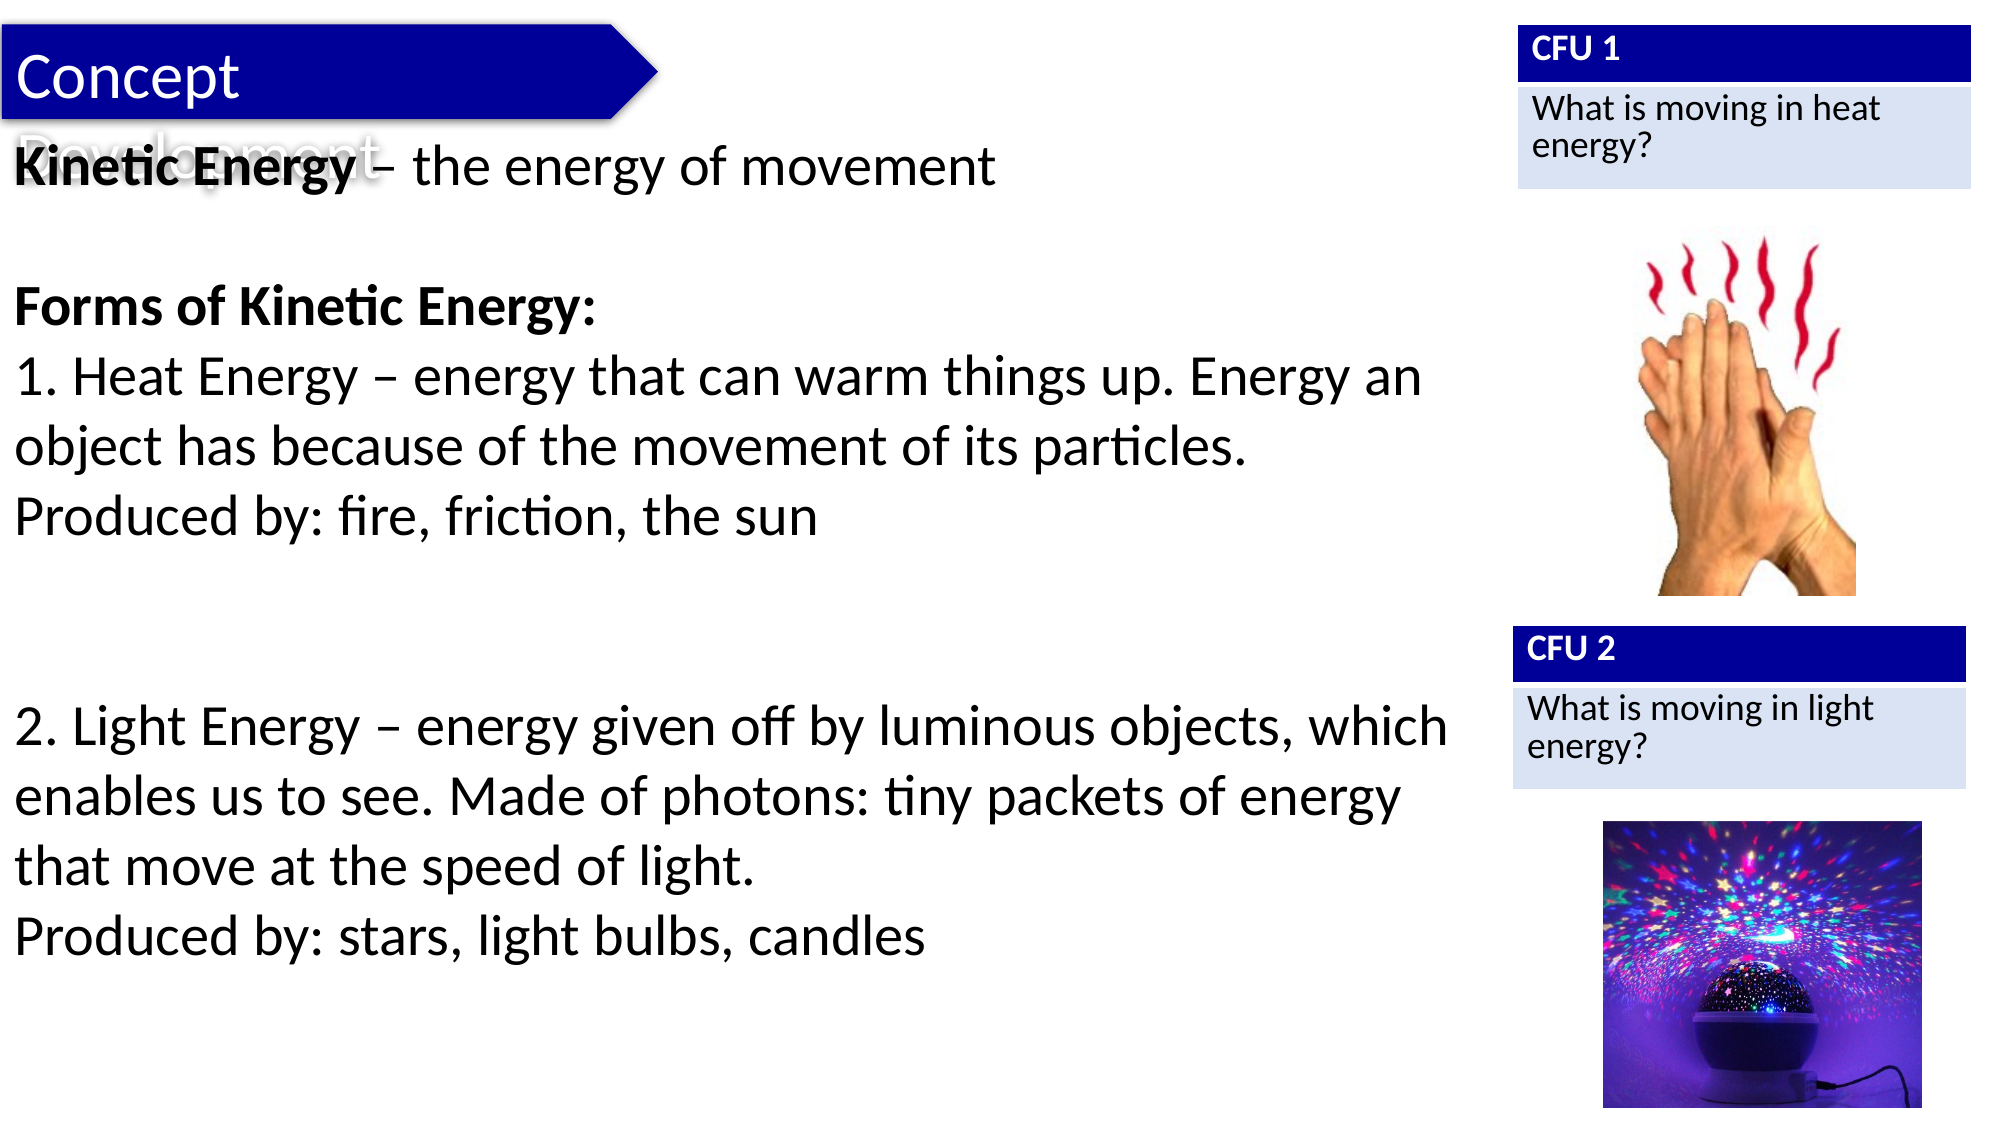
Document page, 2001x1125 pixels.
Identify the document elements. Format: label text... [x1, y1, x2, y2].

table_cell What is moving in light energy? [1513, 688, 1966, 789]
text_box Kinetic Energy – the energy of movement Forms of Kinetic Energy: 1. Heat Energy – energy that can warm things up. Energy an object has because of the movement of its particles. Produced by: fire, friction, the sun 2. Light Energy – energy given off by luminous objects, which enables us to see. Made of photons: tiny packets of energy that move at the speed of light. Produced by: stars, light bulbs, candles [0, 120, 1498, 975]
picture [1633, 226, 1856, 596]
picture [1603, 821, 1922, 1108]
table_header CFU 2 [1513, 626, 1966, 682]
table_header CFU 1 [1518, 25, 1971, 82]
text_box Concept Development [1, 24, 658, 119]
table_cell What is moving in heat energy? [1518, 87, 1971, 189]
